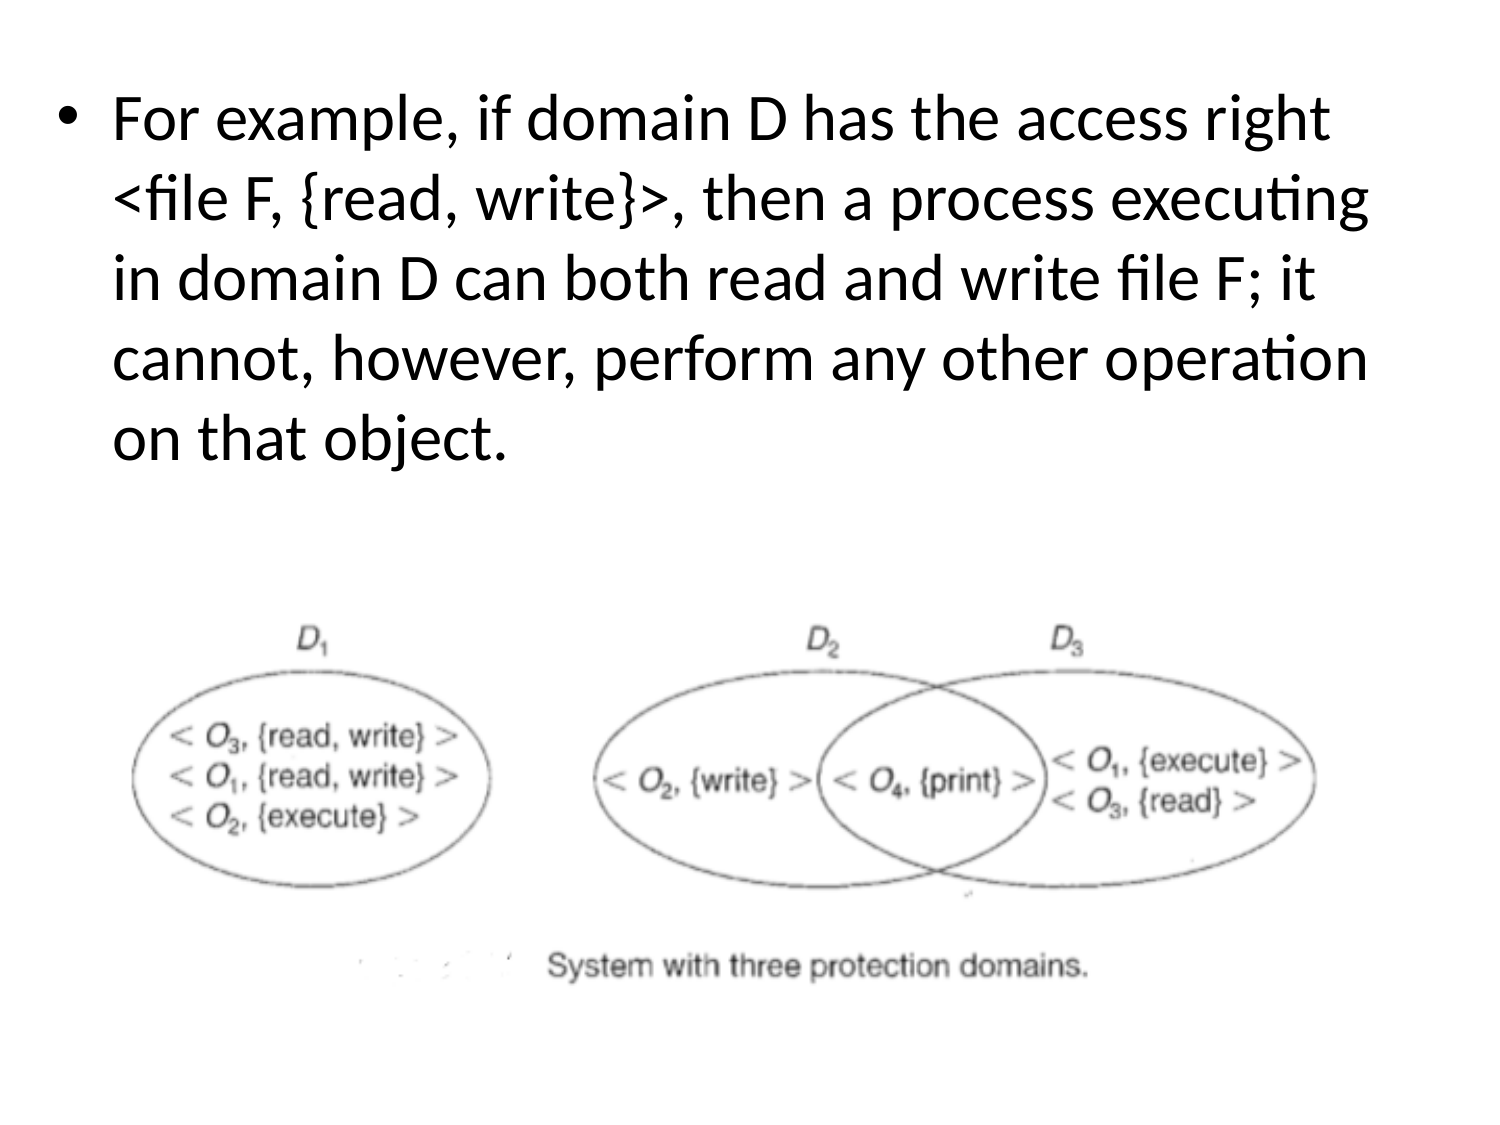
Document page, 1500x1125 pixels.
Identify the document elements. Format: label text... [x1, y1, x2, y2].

picture [76, 609, 1377, 1012]
list For example, if domain D has the access right <file F, {read, write}>, then a process executing in domain D can both read and write file F; it cannot, however, perform any other operation on that object. [41, 66, 1392, 587]
